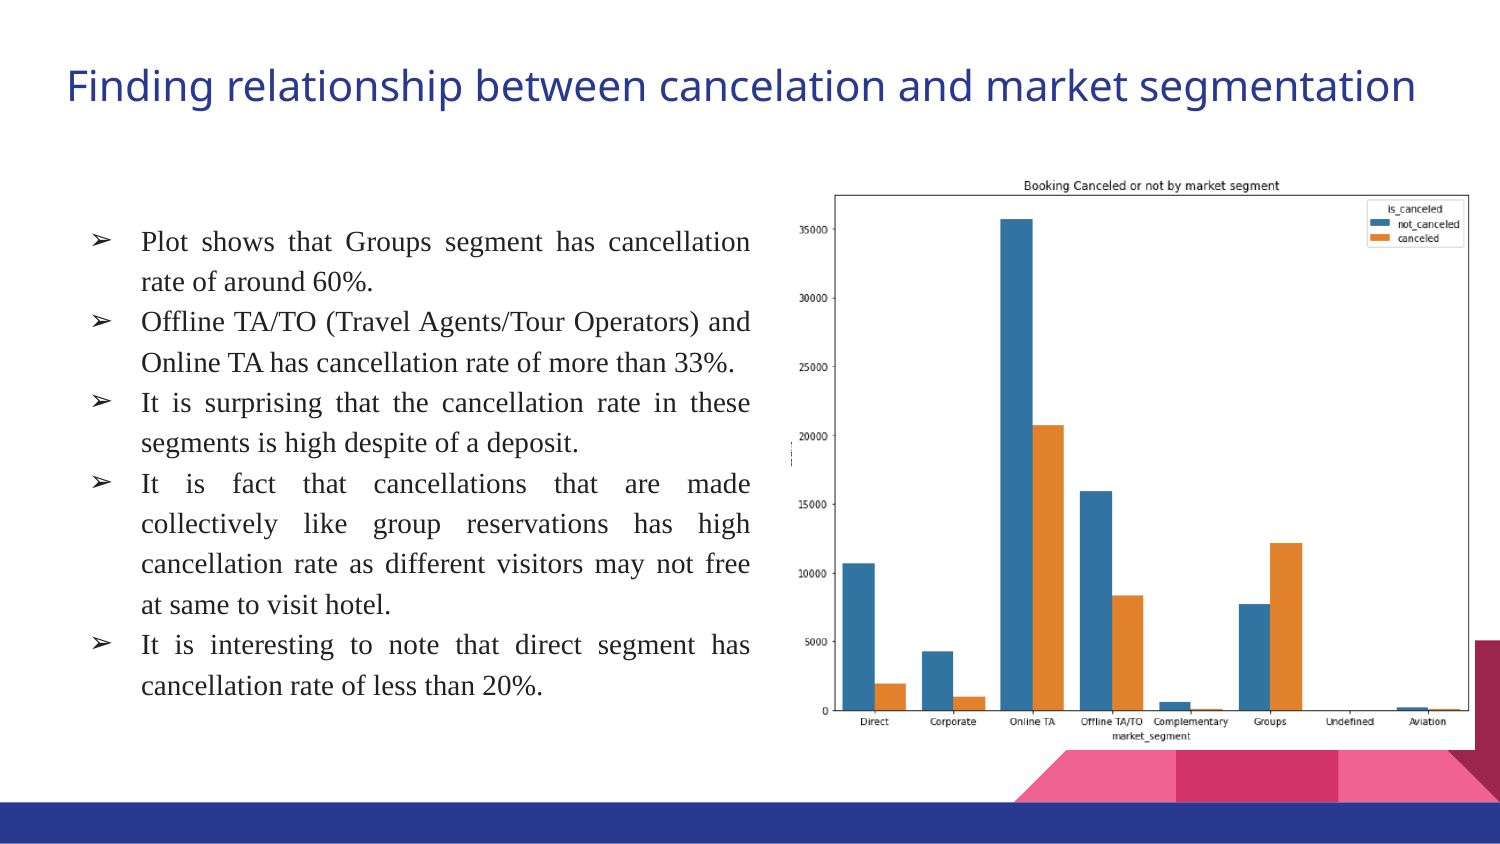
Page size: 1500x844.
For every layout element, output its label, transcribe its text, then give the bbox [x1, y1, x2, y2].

picture [791, 175, 1476, 750]
title Finding relationship between cancelation and market segmentation [51, 44, 1449, 145]
list Plot shows that Groups segment has cancellation rate of around 60%. Offline TA/TO (Travel Agents/Tour Operators) and Online TA has cancellation rate of more than 33%. It is surprising that the cancellation rate in these segments is high despite of a deposit. It is fact that cancellations that are made collectively like group reservations has high cancellation rate as different visitors may not free at same to visit hotel. It is interesting to note that direct segment has cancellation rate of less than 20%. [51, 201, 767, 750]
